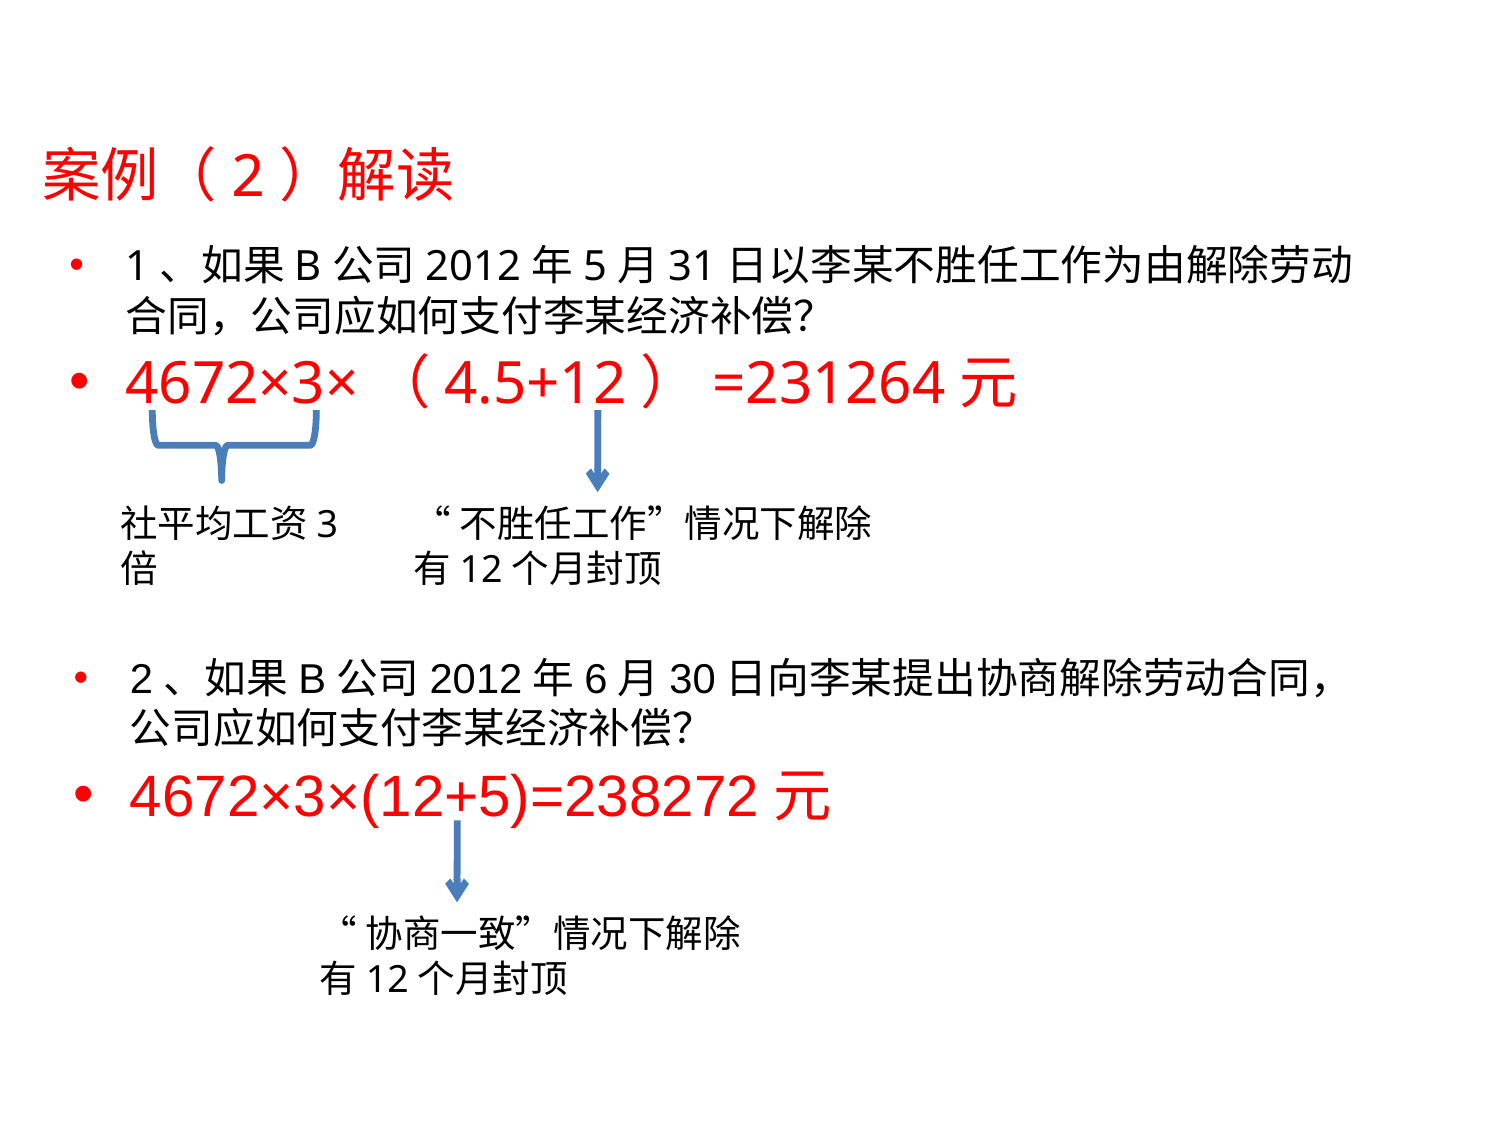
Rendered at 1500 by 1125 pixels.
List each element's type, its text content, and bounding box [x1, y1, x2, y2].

list 1、如果B公司2012年5月31日以李某不胜任工作为由解除劳动合同，公司应如何支付李某经济补偿？ 4672×3×（4.5+12）=231264元 [54, 231, 1400, 445]
text_box [151, 410, 318, 482]
text_box 社平均工资3倍 [105, 492, 387, 597]
text_box 2、如果B公司2012年6月30日向李某提出协商解除劳动合同，公司应如何支付李某经济补偿？ 4672×3×(12+5)=238272元 [58, 644, 1404, 822]
text_box “不胜任工作”情况下解除有12个月封顶 [398, 492, 891, 597]
text_box “协商一致”情况下解除有12个月封顶 [304, 902, 774, 1008]
title 案例（2）解读 [0, 130, 1350, 338]
